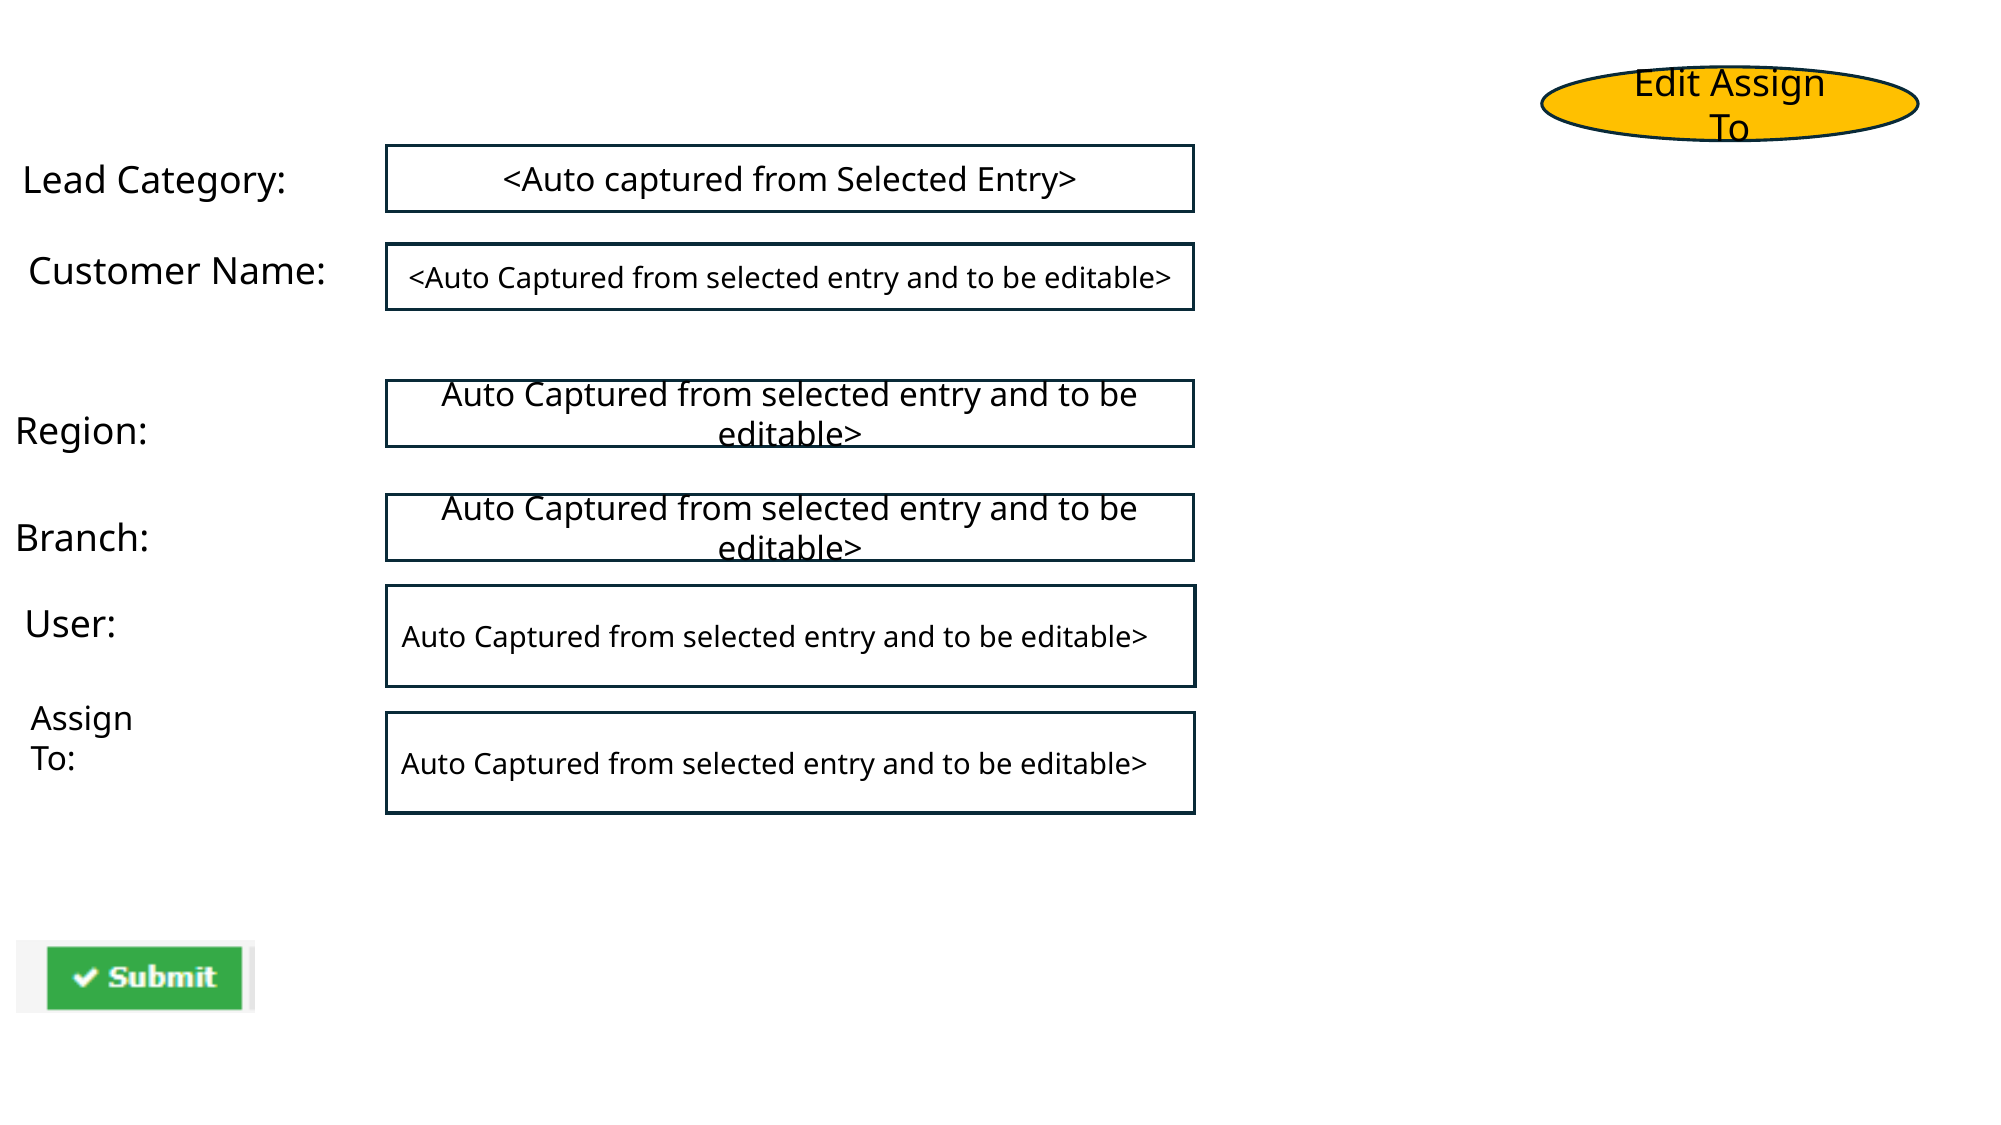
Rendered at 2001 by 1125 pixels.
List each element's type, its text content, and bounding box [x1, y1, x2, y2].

text_box Auto Captured from selected entry and to be editable> [385, 711, 1196, 815]
text_box Auto Captured from selected entry and to be editable> [385, 379, 1195, 448]
picture [15, 940, 256, 1013]
text_box Lead Category: [7, 148, 330, 208]
text_box <Auto captured from Selected Entry> [385, 144, 1195, 213]
text_box Auto Captured from selected entry and to be editable> [385, 584, 1197, 688]
text_box <Auto Captured from selected entry and to be editable> [385, 242, 1195, 311]
text_box Customer Name: [13, 239, 365, 300]
text_box User: [0, 592, 165, 652]
text_box Auto Captured from selected entry and to be editable> [385, 493, 1195, 562]
text_box Region: [0, 399, 165, 459]
text_box Edit Assign To [1540, 65, 1920, 143]
text_box Branch: [0, 506, 165, 567]
text_box Assign To: [15, 689, 181, 785]
